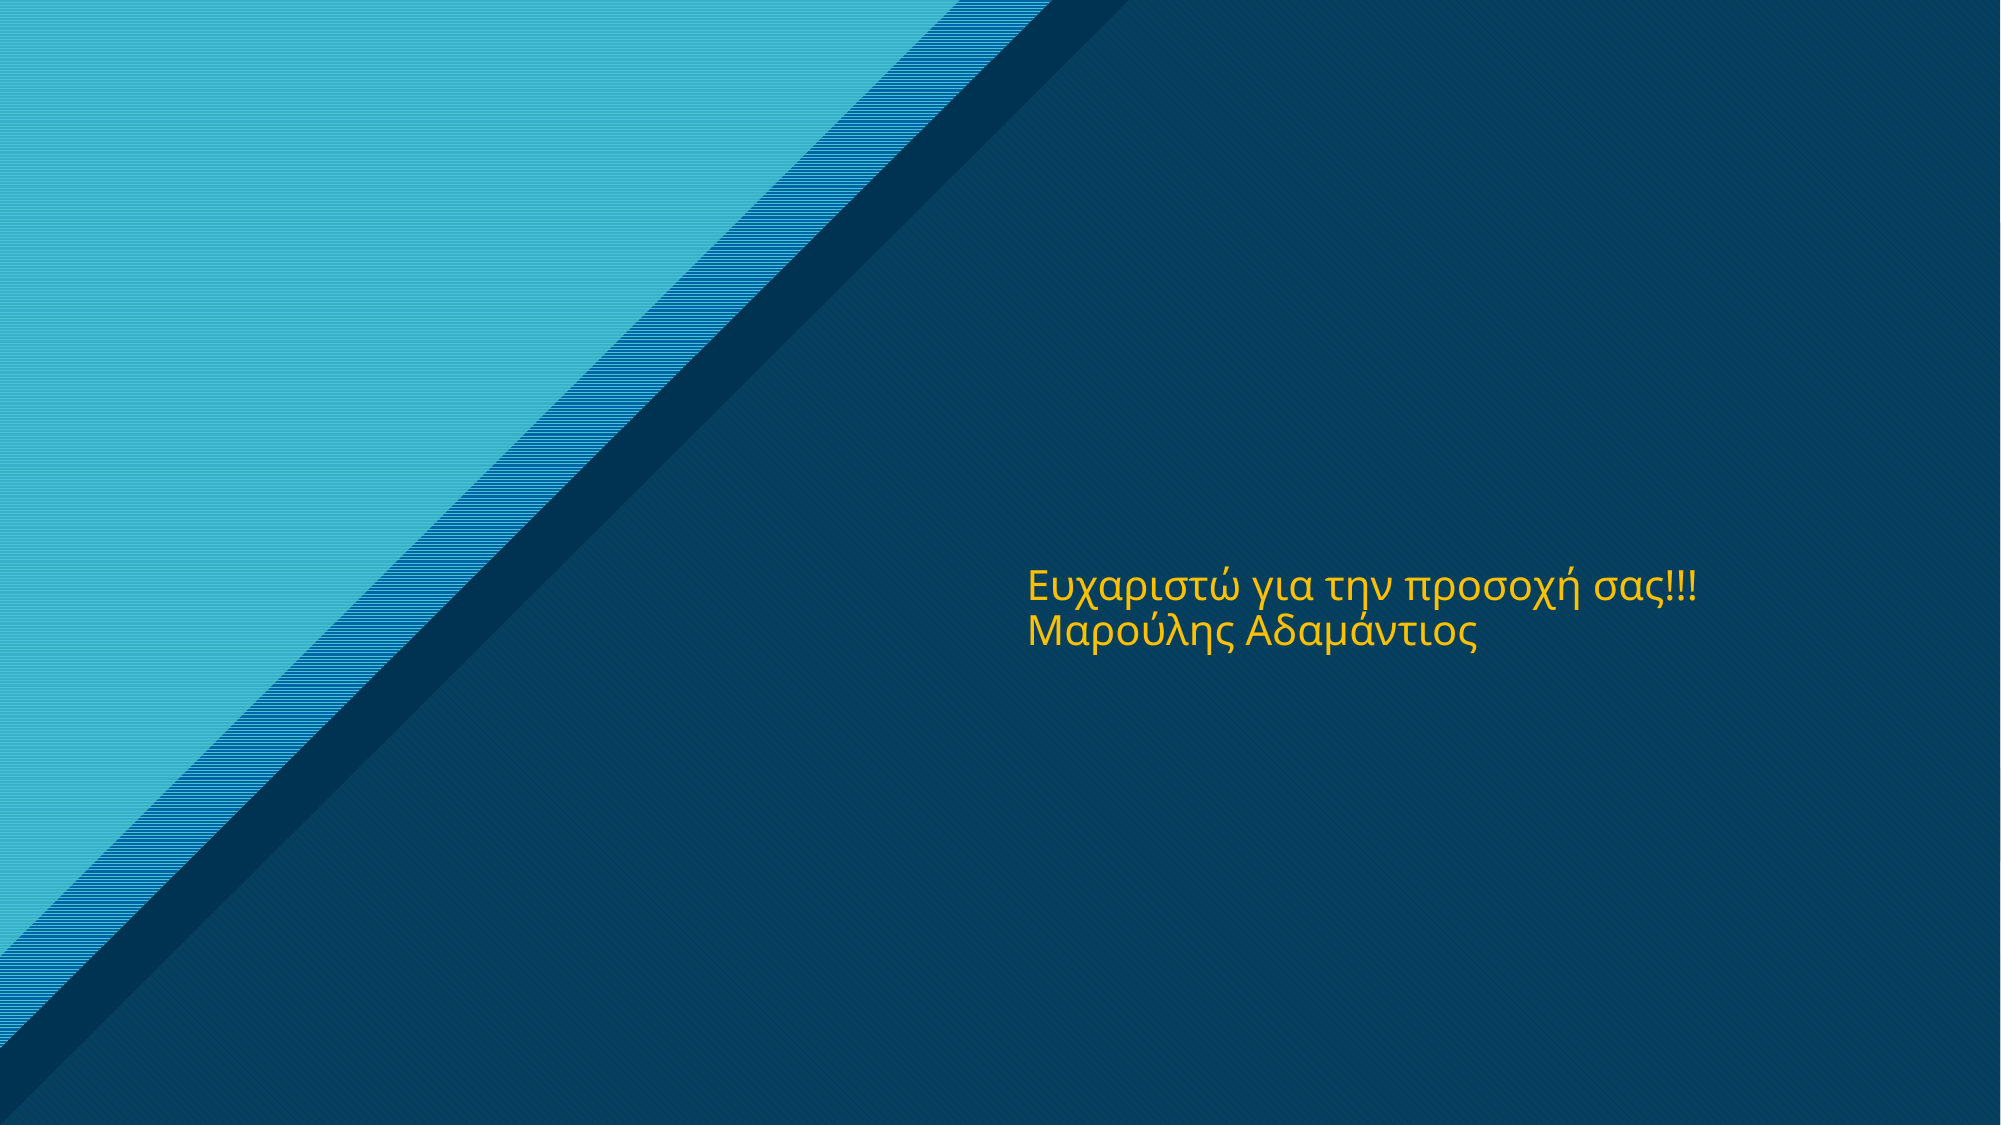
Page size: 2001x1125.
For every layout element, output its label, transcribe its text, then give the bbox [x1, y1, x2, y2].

title Ευχαριστώ για την προσοχή σας!!! Μαρούλης Αδαμάντιος [1011, 460, 1921, 758]
